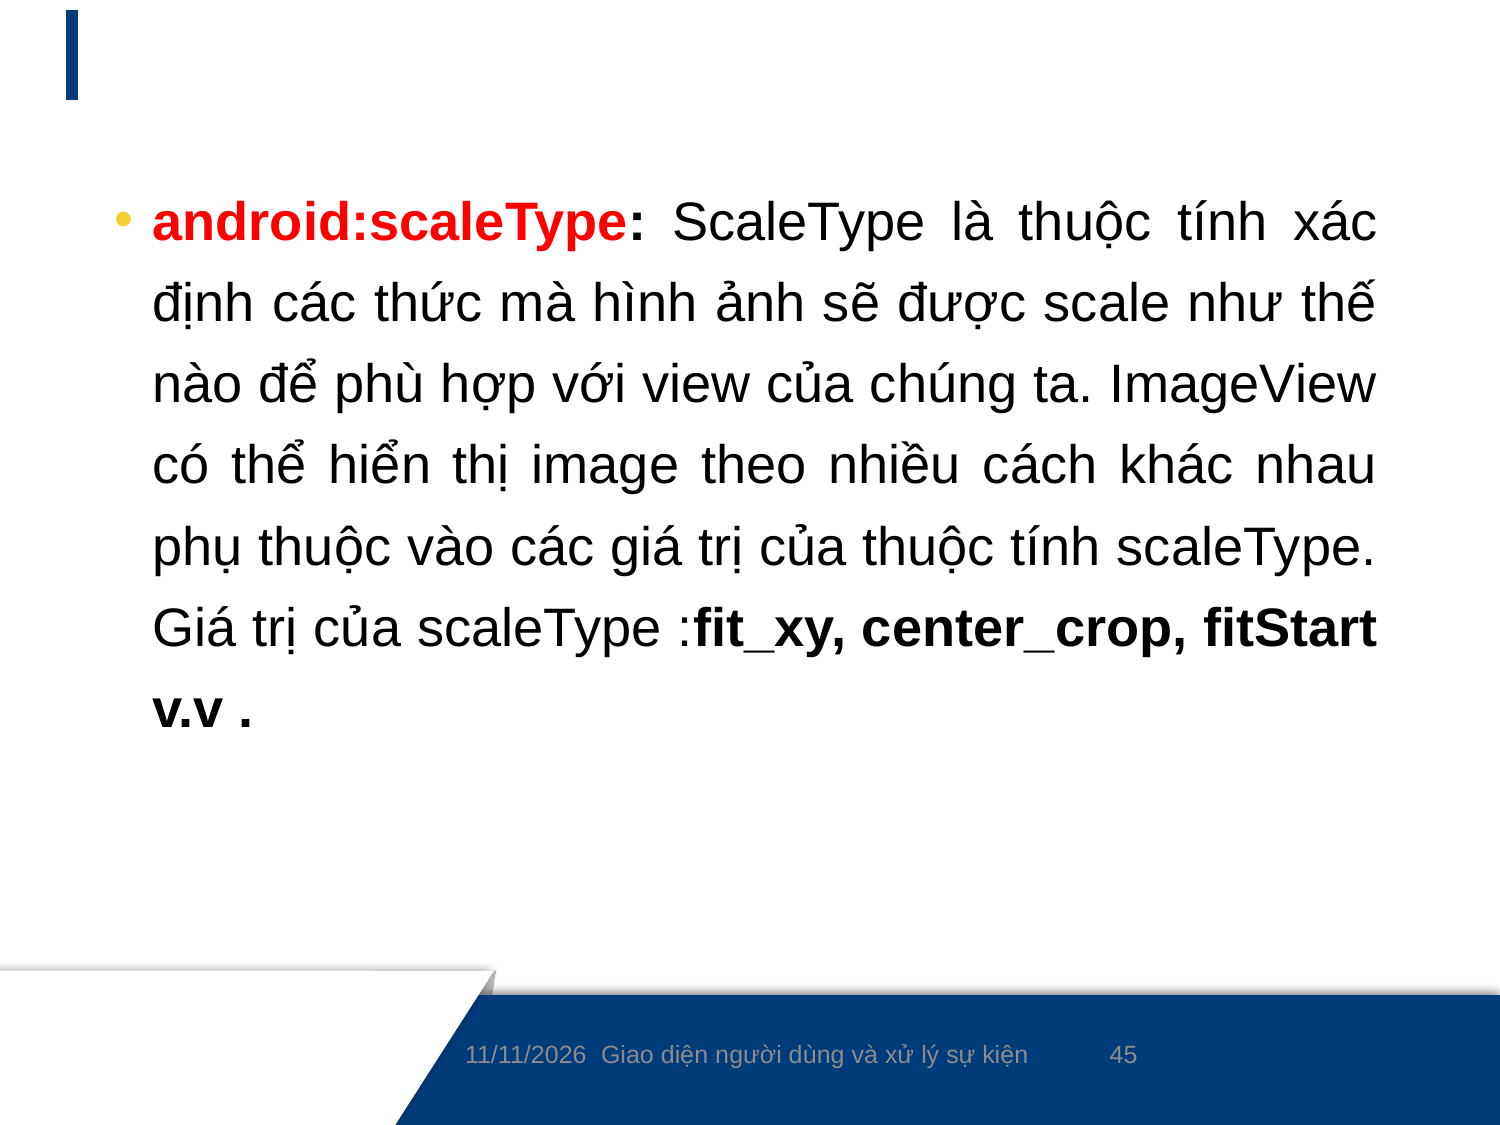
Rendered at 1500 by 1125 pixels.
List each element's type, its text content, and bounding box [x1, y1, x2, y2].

list android:scaleType: ScaleType là thuộc tính xác định các thức mà hình ảnh sẽ được scale như thế nào để phù hợp với view của chúng ta. ImageView có thể hiển thị image theo nhiều cách khác nhau phụ thuộc vào các giá trị của thuộc tính scaleType. Giá trị của scaleType :fit_xy, center_crop, fitStart v.v . [99, 162, 1394, 882]
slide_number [450, 1023, 561, 1084]
footer Giao diện người dùng và xử lý sự kiện [561, 1023, 815, 1084]
slide_number 45 [815, 1023, 1153, 1084]
